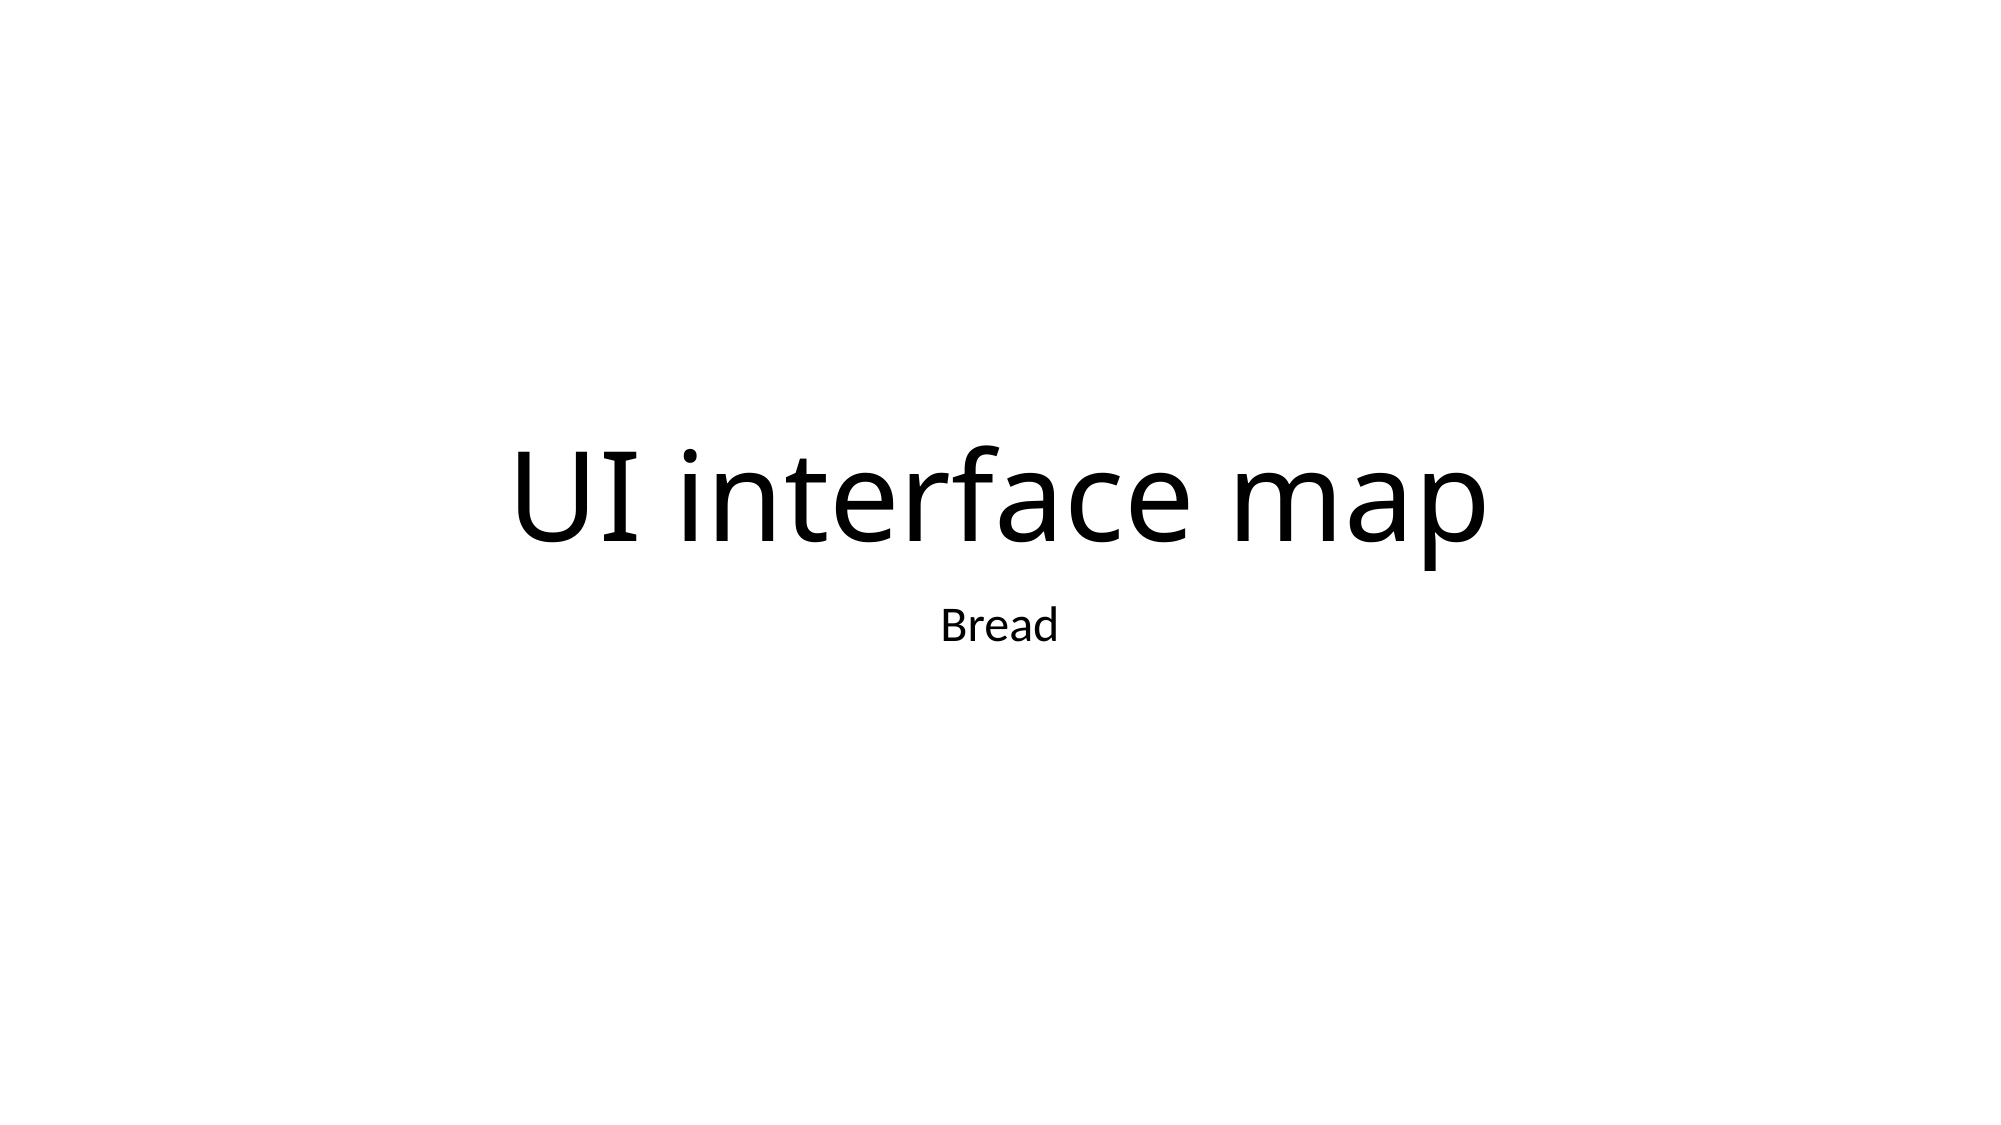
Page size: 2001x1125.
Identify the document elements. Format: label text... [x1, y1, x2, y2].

title UI interface map [249, 184, 1750, 576]
subtitle Bread [249, 590, 1750, 863]
